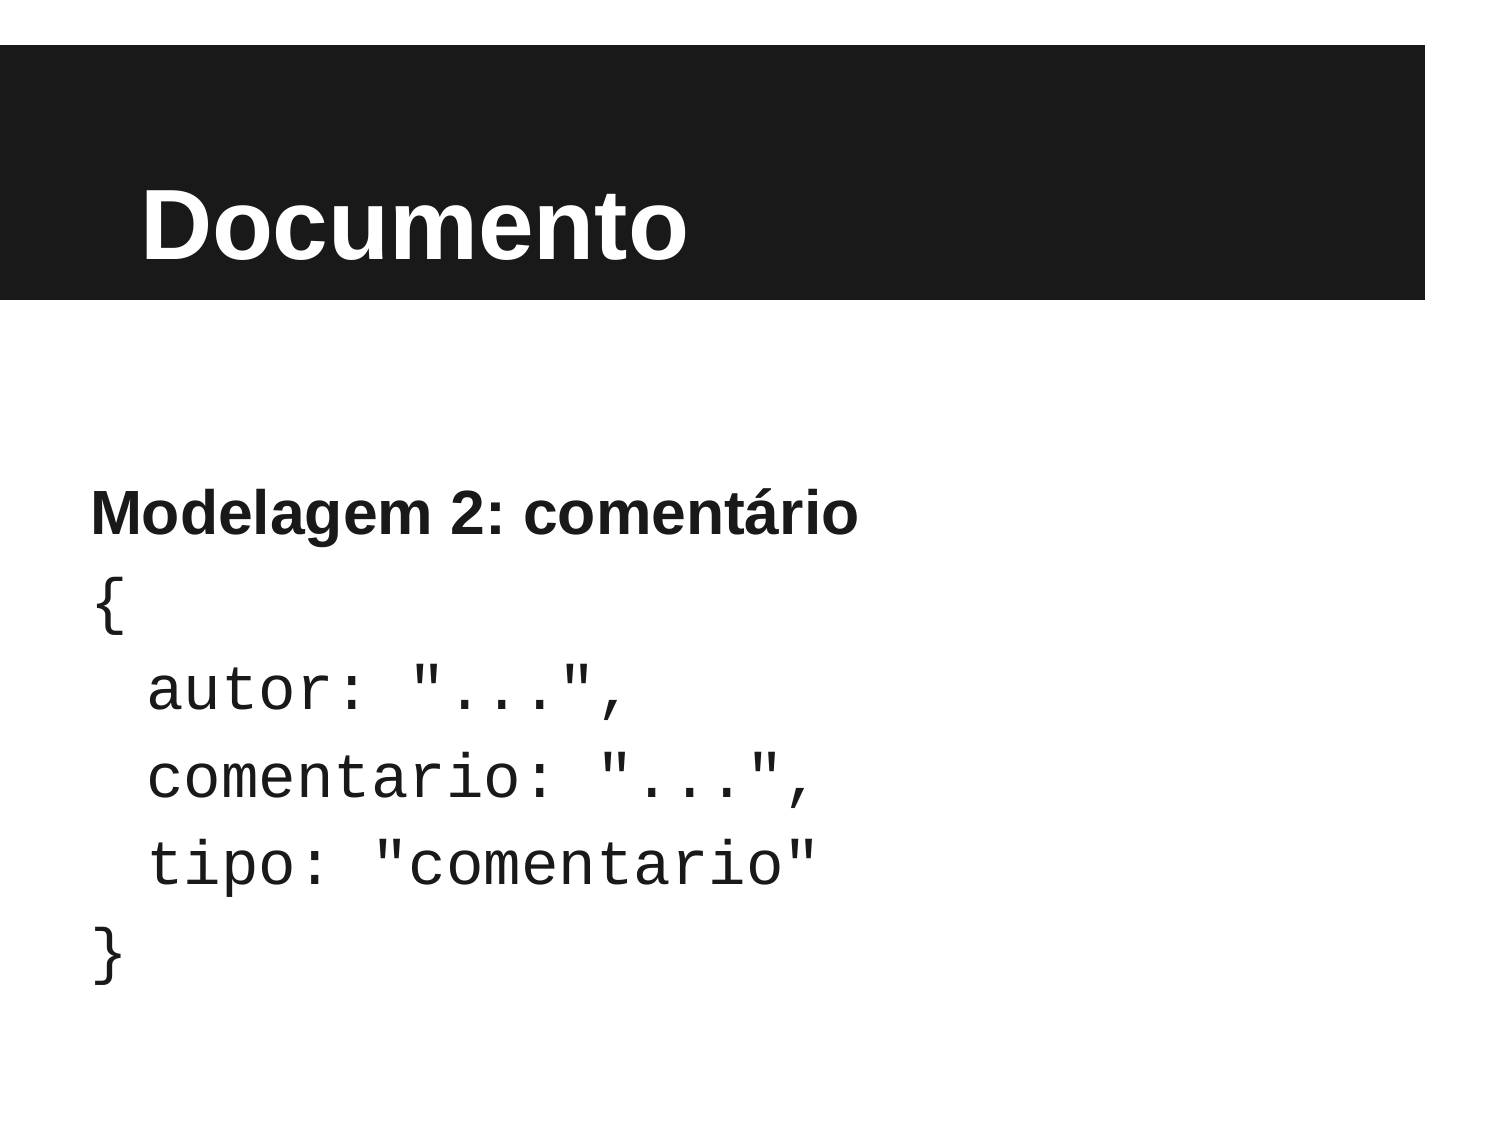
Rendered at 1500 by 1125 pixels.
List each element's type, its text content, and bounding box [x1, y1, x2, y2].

title Documento [75, 45, 1425, 295]
list Modelagem 2: comentário { autor: "...", comentario: "...", tipo: "comentario" } [75, 330, 1425, 1089]
